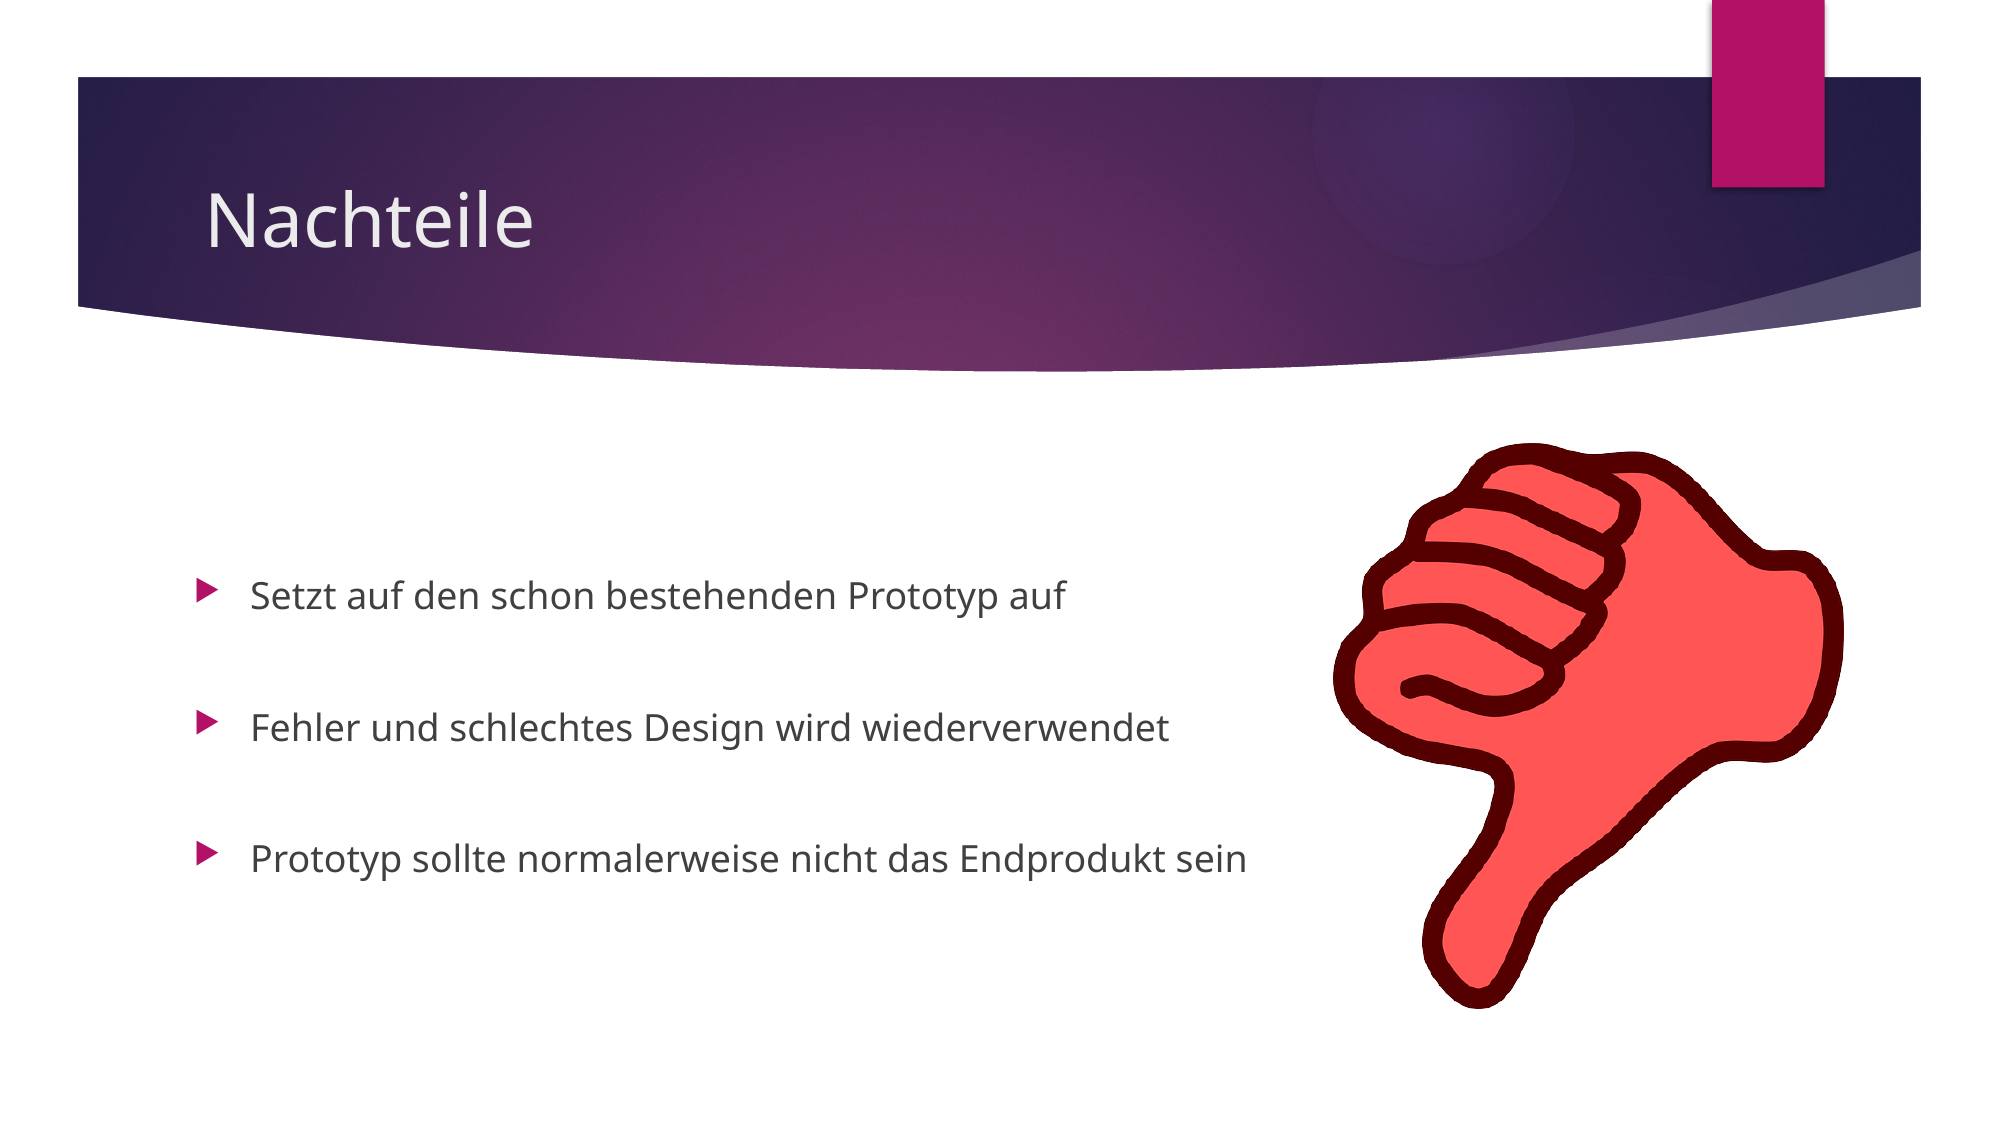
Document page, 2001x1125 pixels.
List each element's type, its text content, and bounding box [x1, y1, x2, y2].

picture [1332, 443, 1844, 1009]
list Setzt auf den schon bestehenden Prototyp auf Fehler und schlechtes Design wird wiederverwendet Prototyp sollte normalerweise nicht das Endprodukt sein [178, 564, 1627, 1125]
title Nachteile [189, 159, 1627, 276]
